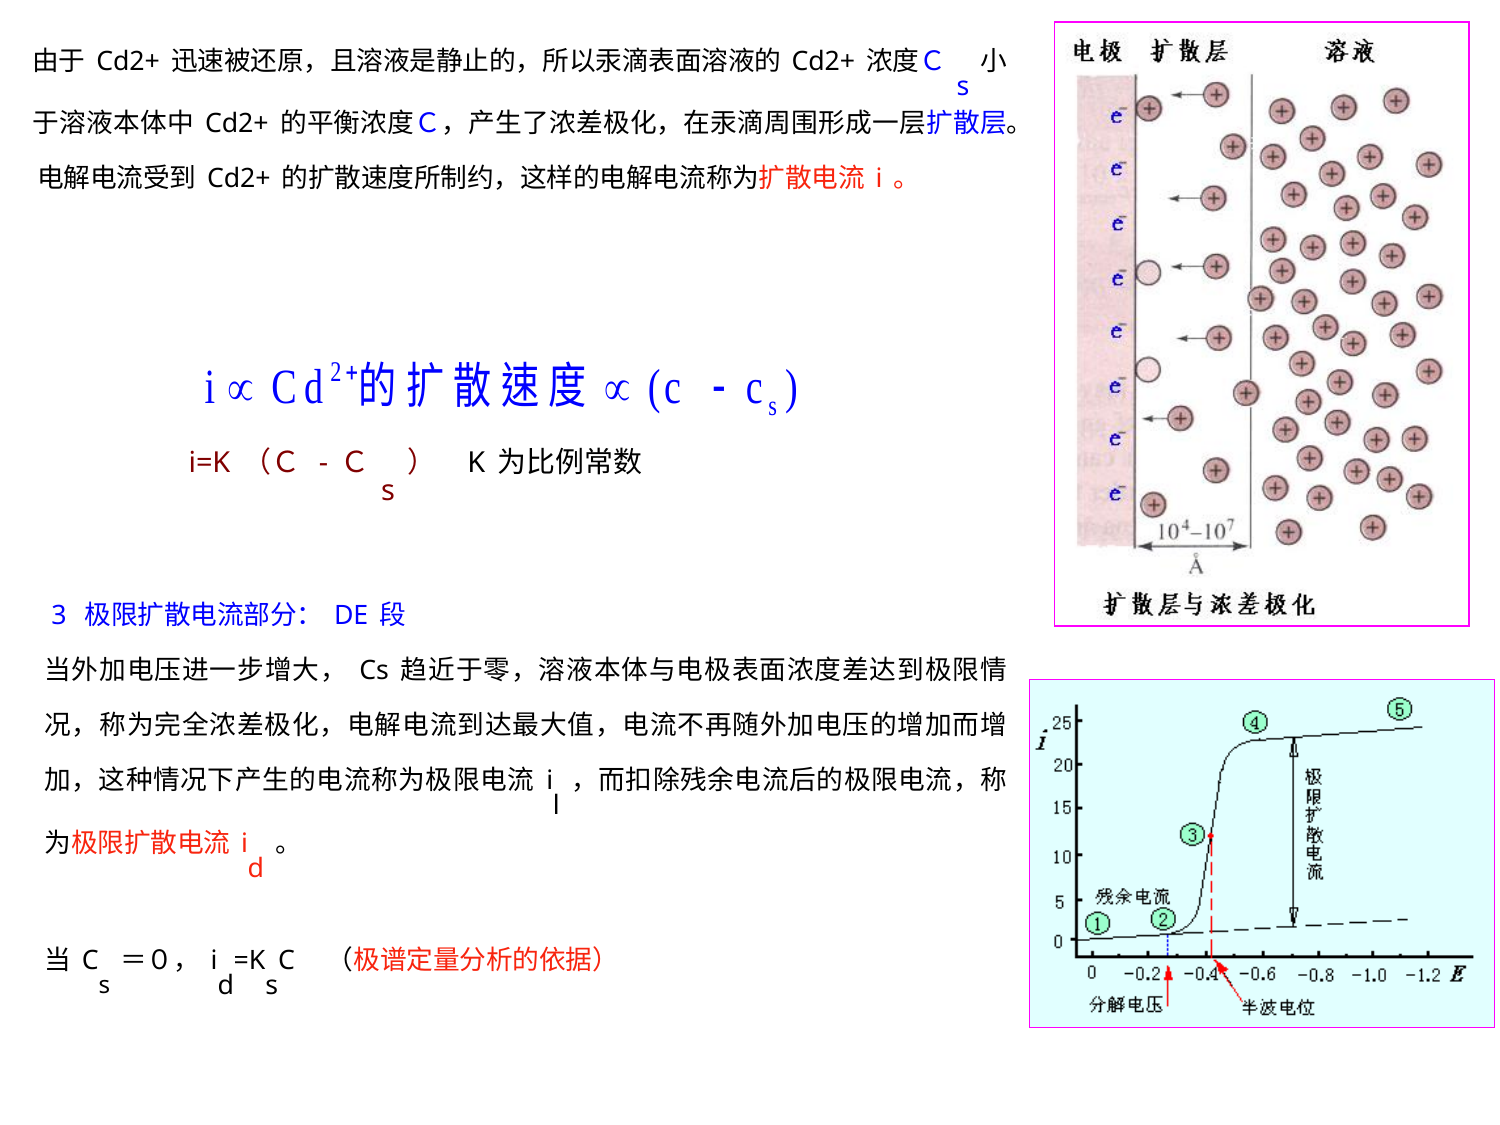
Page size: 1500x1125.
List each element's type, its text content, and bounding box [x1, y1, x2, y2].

text_box i=K（Ｃ -Ｃs） K为比例常数 [173, 430, 930, 514]
picture [1054, 22, 1469, 626]
text_box 3 极限扩散电流部分：DE段 当外加电压进一步增大，Cs趋近于零，溶液本体与电极表面浓度差达到极限情况，称为完全浓差极化，电解电流到达最大值，电流不再随外加电压的增加而增加，这种情况下产生的电流称为极限电流il，而扣除残余电流后的极限电流，称为极限扩散电流id。 当Cs＝０，id=KsC （极谱定量分析的依据） [29, 585, 1022, 1008]
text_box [198, 349, 806, 425]
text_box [1030, 680, 1494, 1028]
text_box 由于Cd2+迅速被还原，且溶液是静止的，所以汞滴表面溶液的Cd2+浓度Ｃs小于溶液本体中Cd2+的平衡浓度Ｃ，产生了浓差极化，在汞滴周围形成一层扩散层。 电解电流受到Cd2+的扩散速度所制约，这样的电解电流称为扩散电流i。 [17, 31, 1022, 219]
